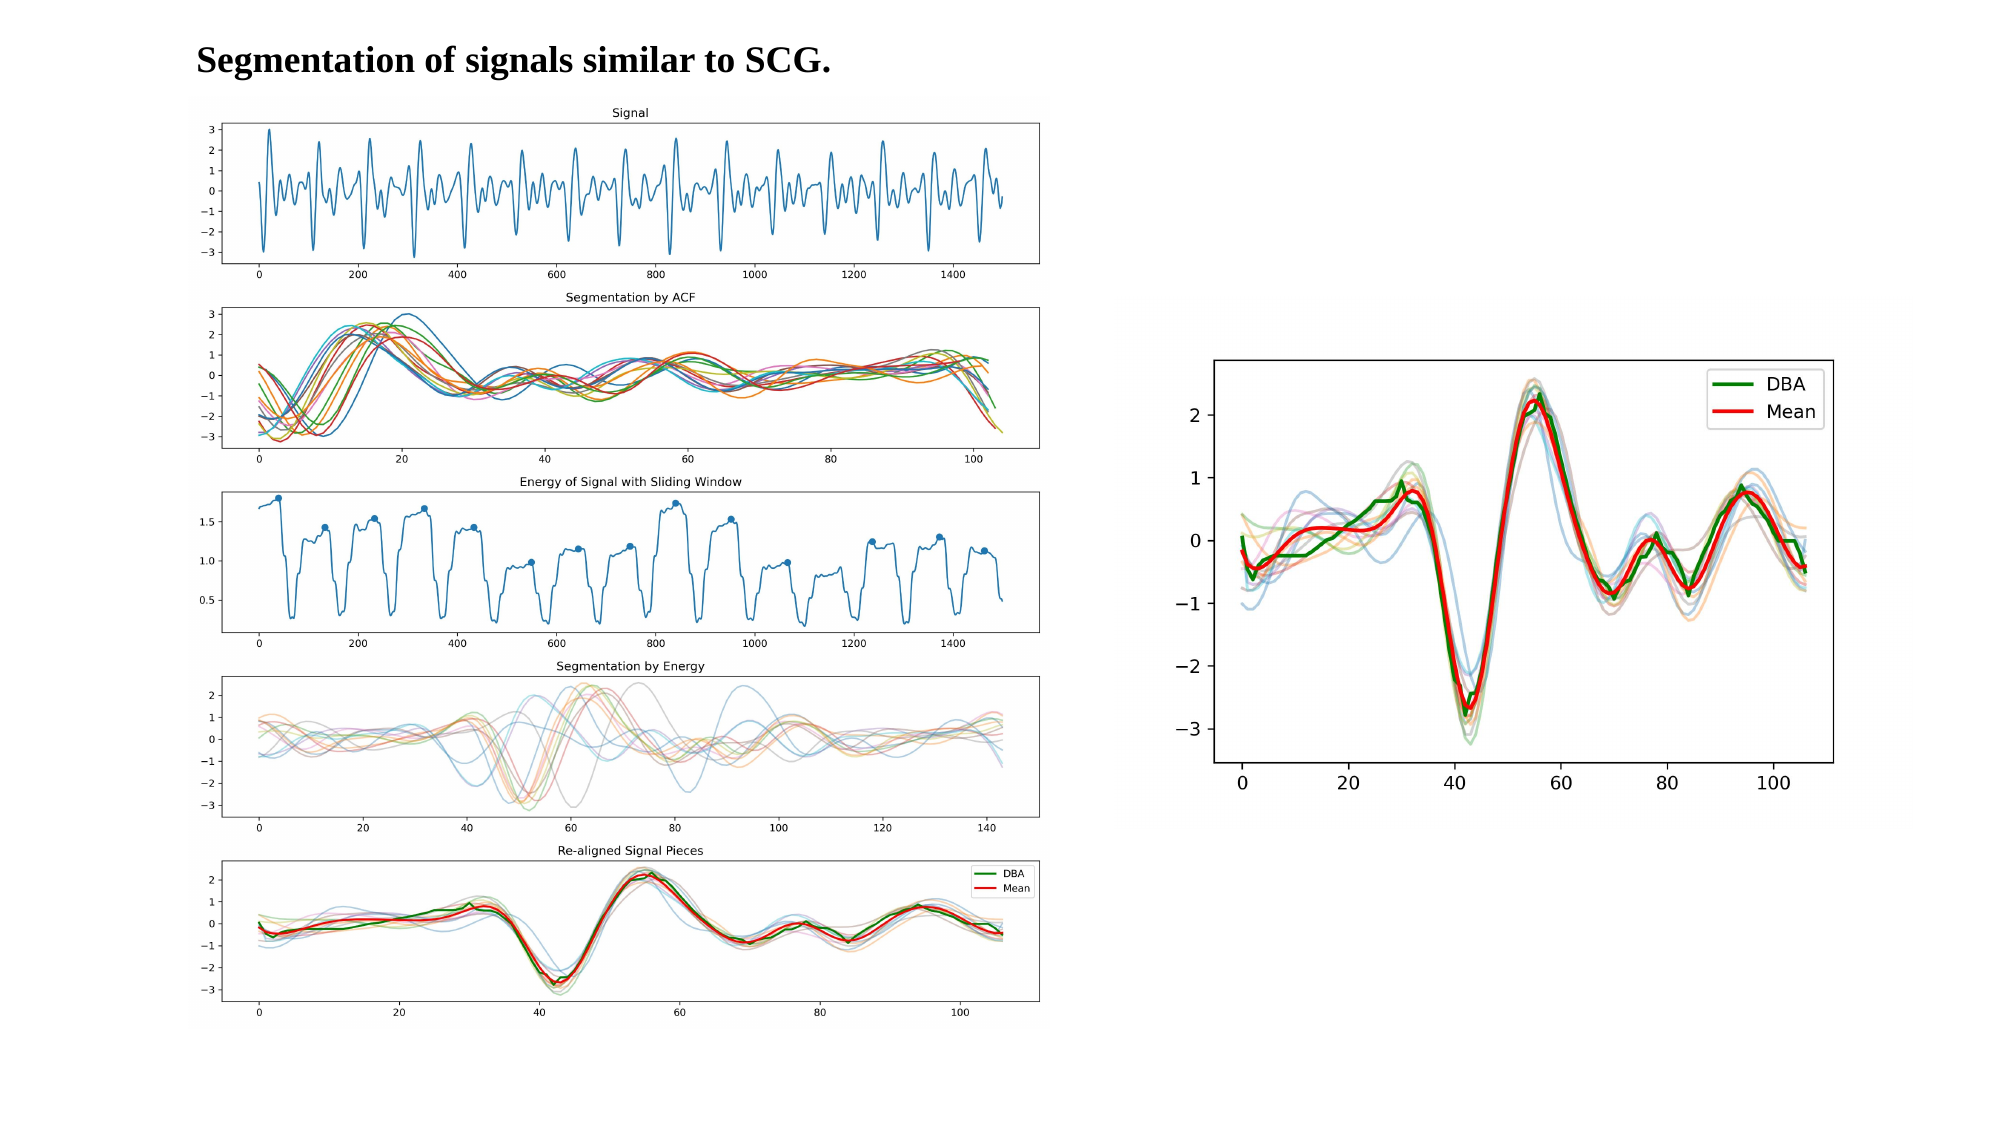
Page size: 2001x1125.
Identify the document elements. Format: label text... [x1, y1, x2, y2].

picture [188, 96, 1050, 1029]
text_box Segmentation of signals similar to SCG. [181, 27, 1182, 87]
picture [1114, 296, 1913, 829]
